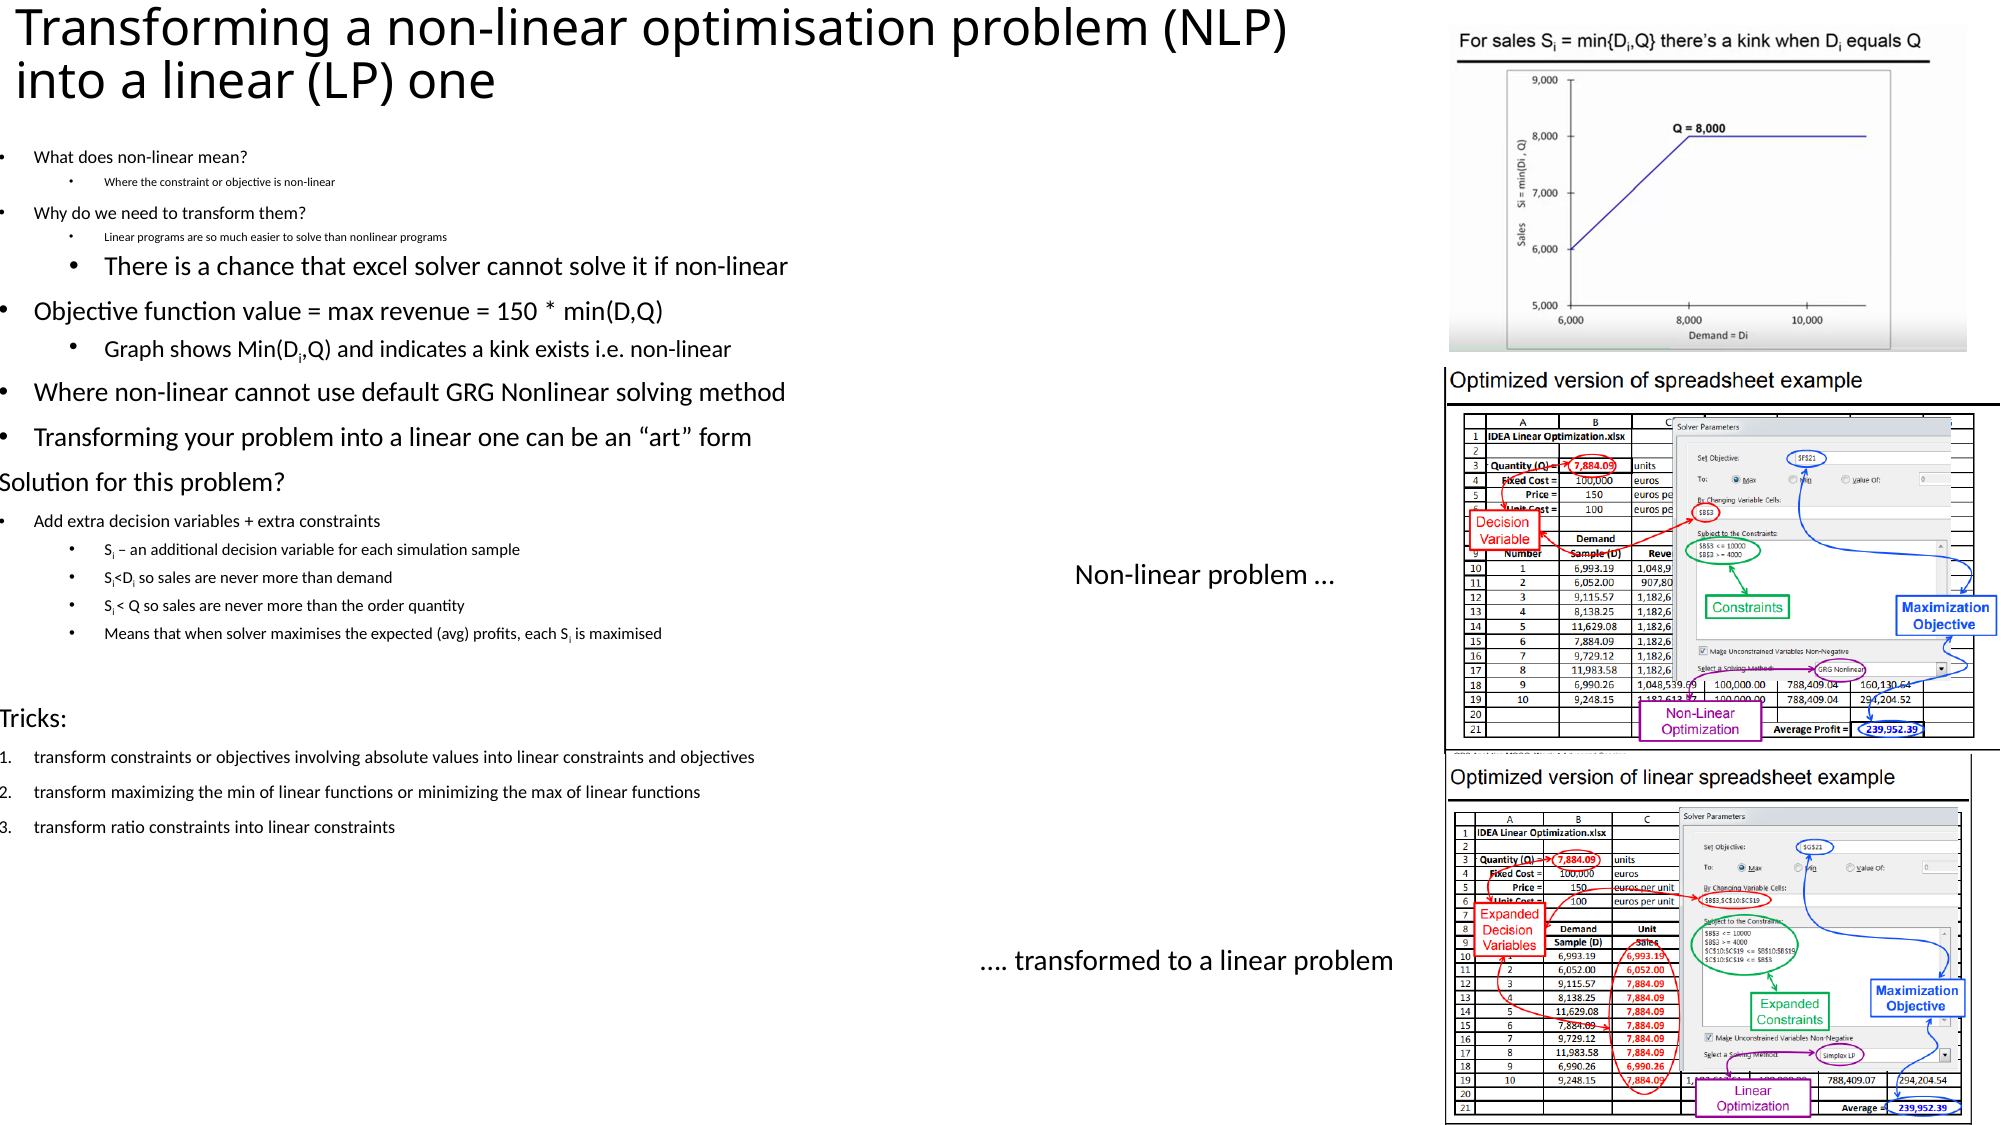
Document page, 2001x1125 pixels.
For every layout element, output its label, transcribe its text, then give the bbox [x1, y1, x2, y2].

title Transforming a non-linear optimisation problem (NLP) into a linear (LP) one [0, 0, 1386, 112]
picture [1449, 25, 1967, 352]
picture [1443, 367, 2000, 1125]
text_box Non-linear problem … [1060, 547, 1358, 598]
list What does non-linear mean? Where the constraint or objective is non-linear Why do we need to transform them? Linear programs are so much easier to solve than nonlinear programs There is a chance that excel solver cannot solve it if non-linear Objective function value = max revenue = 150 * min(D,Q) Graph shows Min(Di,Q) and indicates a kink exists i.e. non-linear Where non-linear cannot use default GRG Nonlinear solving method Transforming your problem into a linear one can be an “art” form Solution for this problem? Add extra decision variables + extra constraints Si – an additional decision variable for each simulation sample Si<Di so sales are never more than demand Si < Q so sales are never more than the order quantity Means that when solver maximises the expected (avg) profits, each Si is maximised Tricks: transform constraints or objectives involving absolute values into linear constraints and objectives transform maximizing the min of linear functions or minimizing the max of linear functions transform ratio constraints into linear constraints [0, 140, 1131, 855]
text_box …. transformed to a linear problem [965, 933, 1432, 984]
